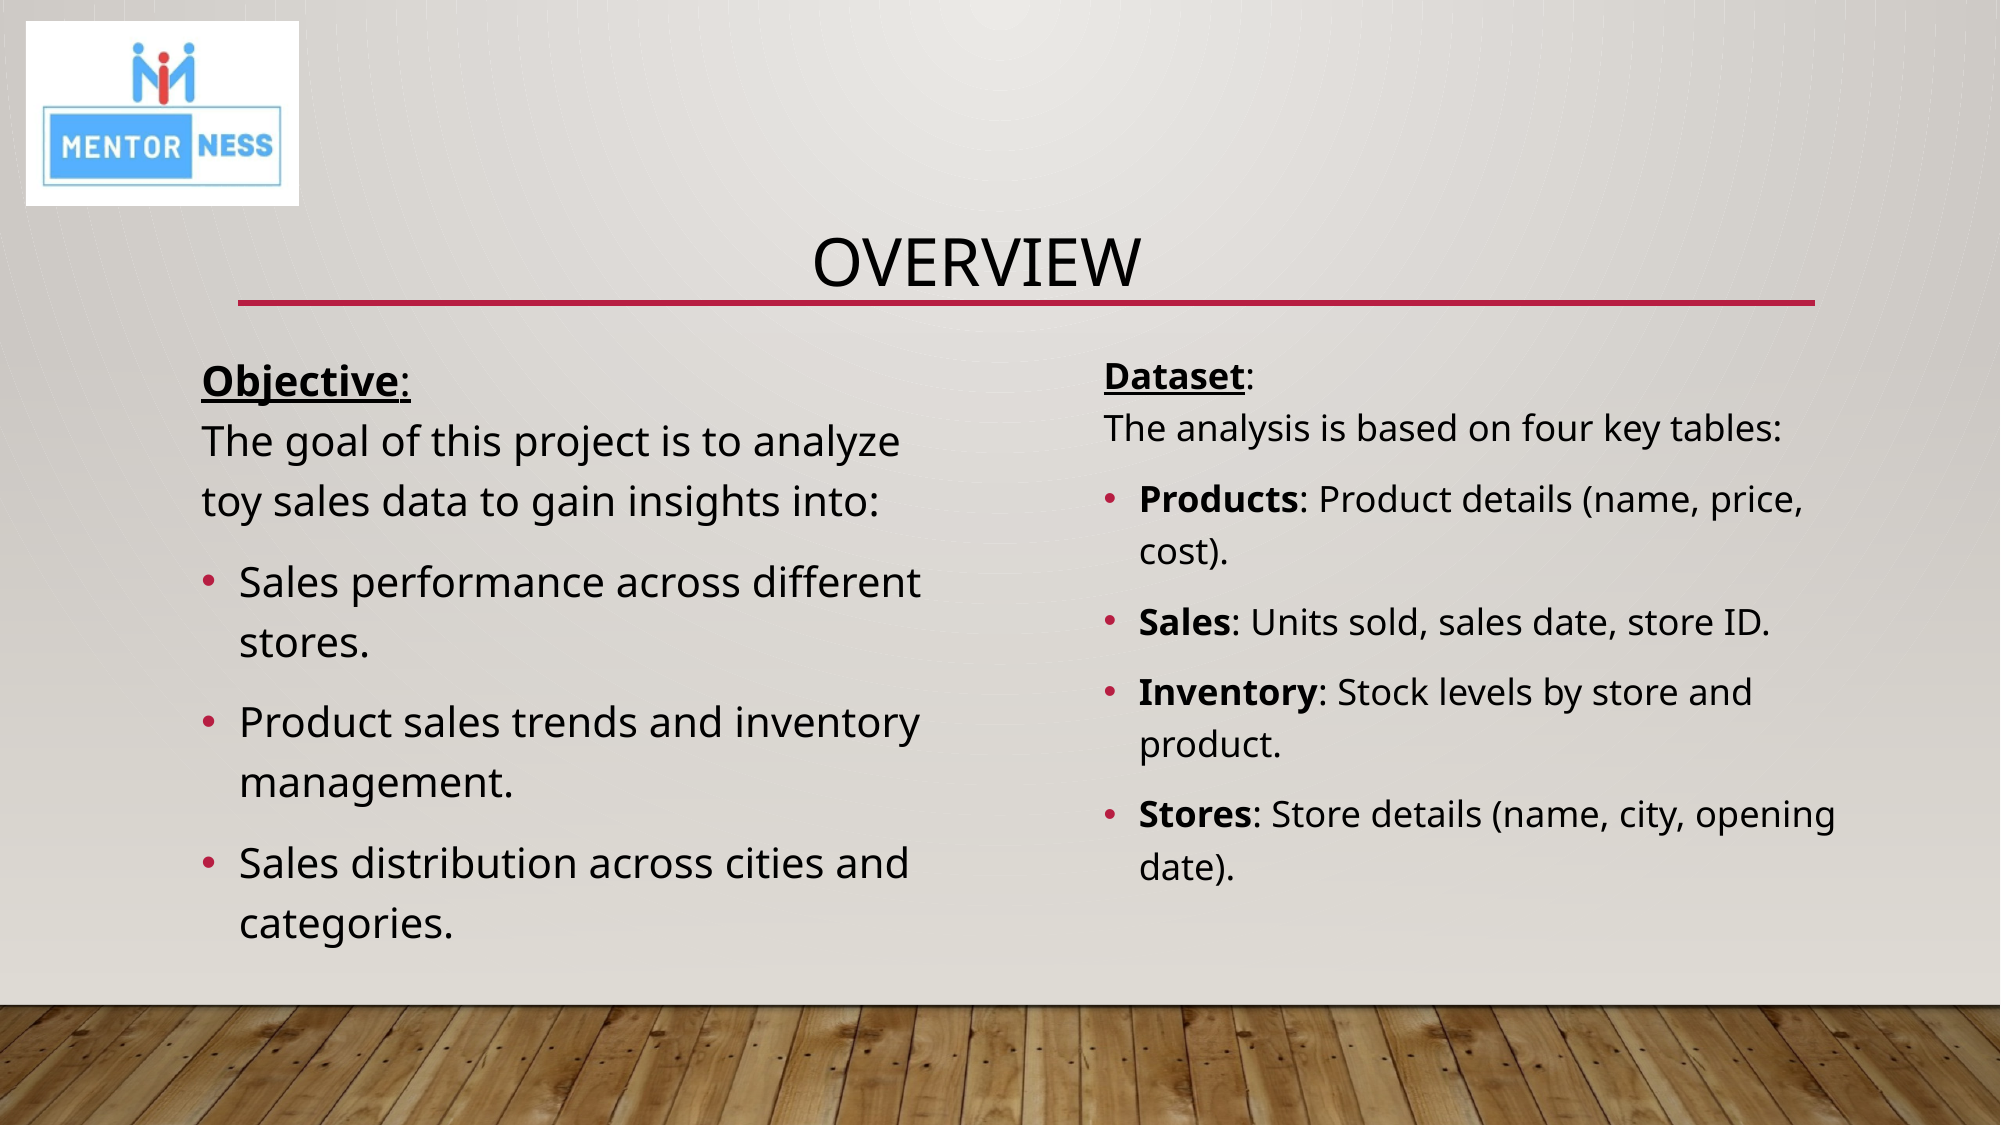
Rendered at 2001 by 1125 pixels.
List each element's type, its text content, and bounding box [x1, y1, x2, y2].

list Objective: The goal of this project is to analyze toy sales data to gain insights into: Sales performance across different stores. Product sales trends and inventory management. Sales distribution across cities and categories. [186, 337, 963, 904]
picture [0, 1005, 2000, 1125]
picture [25, 21, 302, 206]
title overview [796, 221, 2000, 394]
text_box Dataset: The analysis is based on four key tables: Products: Product details (name, price, cost). Sales: Units sold, sales date, store ID. Inventory: Stock levels by store and product. Stores: Store details (name, city, opening date). [1088, 337, 1865, 904]
